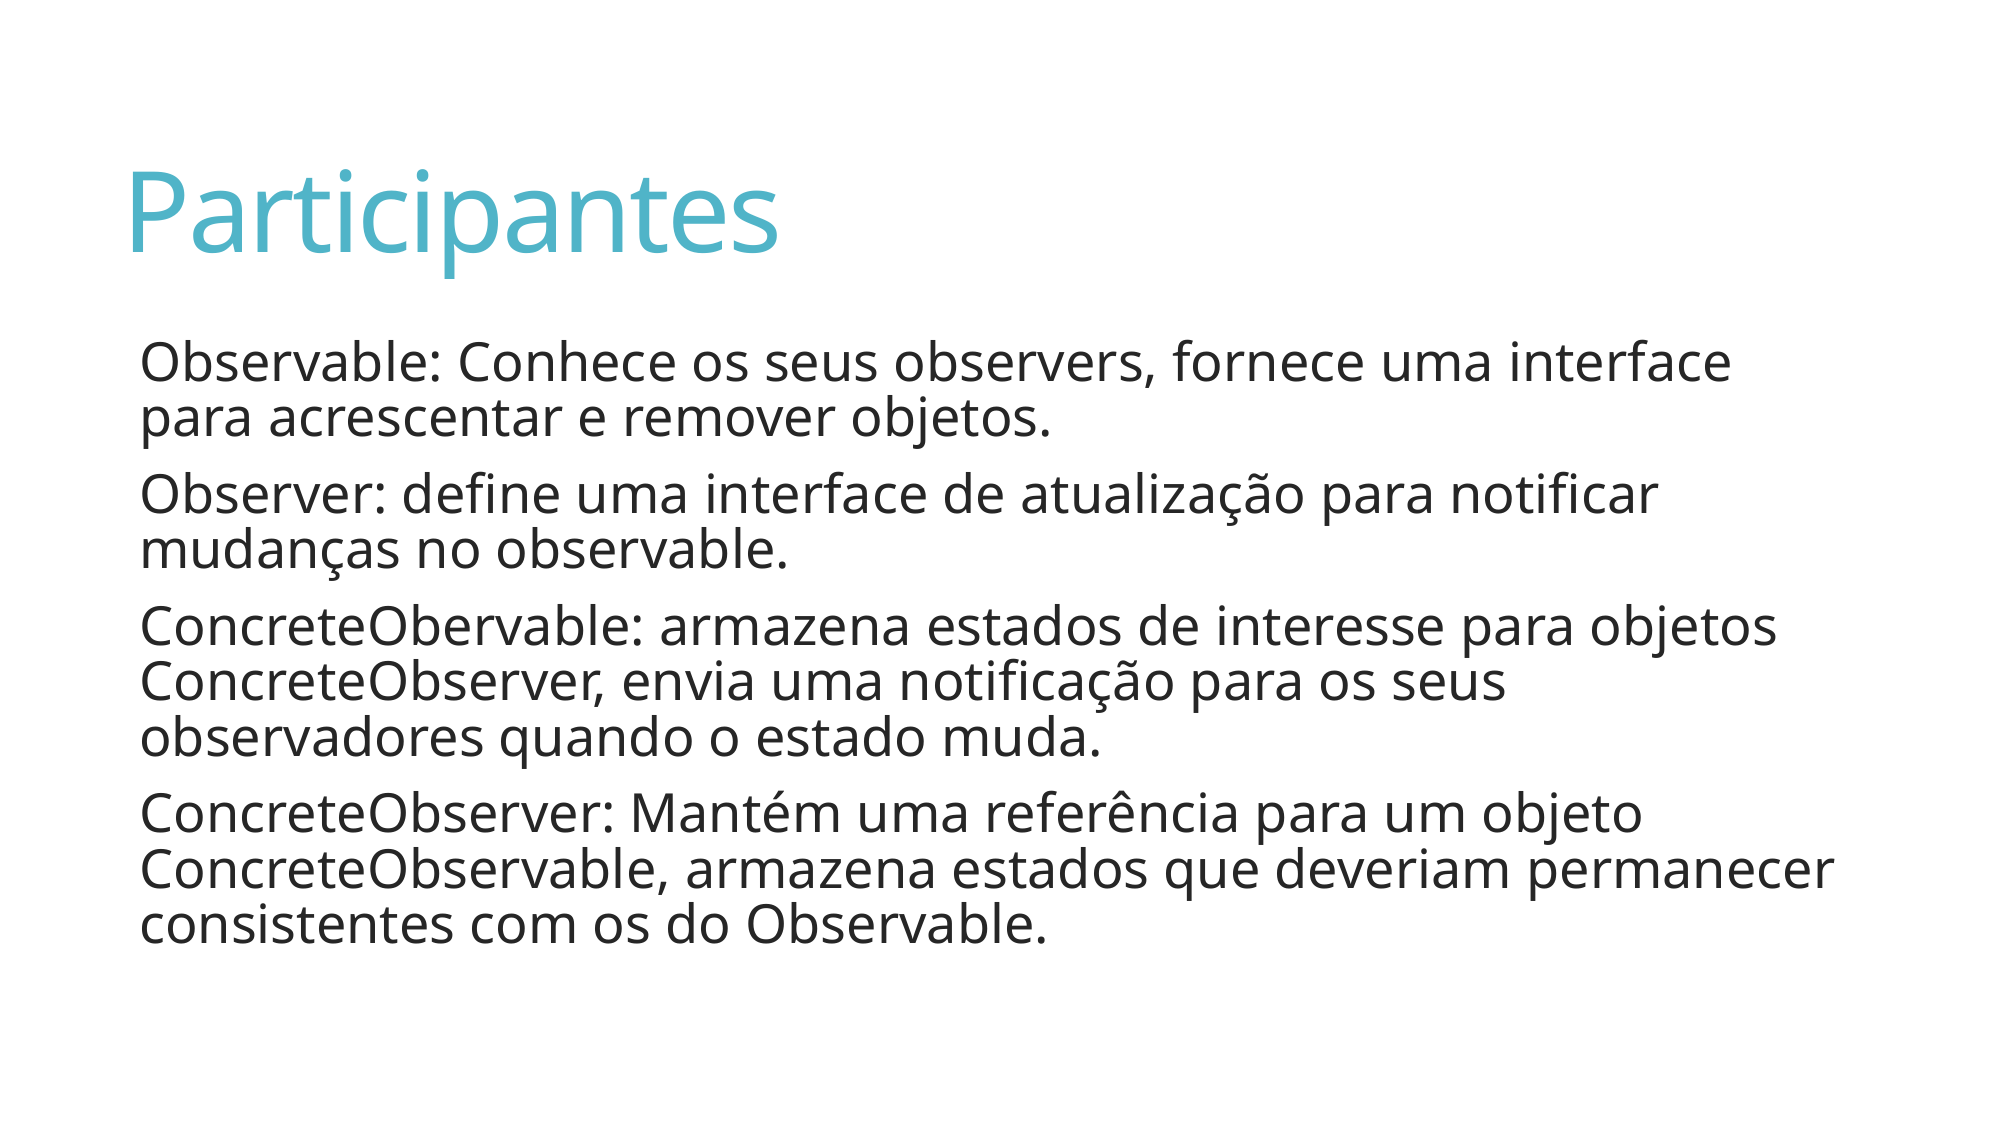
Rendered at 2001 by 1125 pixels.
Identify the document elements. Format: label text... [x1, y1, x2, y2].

title Participantes [107, 81, 1875, 354]
list Observable: Conhece os seus observers, fornece uma interface para acrescentar e remover objetos. Observer: define uma interface de atualização para notificar mudanças no observable. ConcreteObervable: armazena estados de interesse para objetos ConcreteObserver, envia uma notificação para os seus observadores quando o estado muda. ConcreteObserver: Mantém uma referência para um objeto ConcreteObservable, armazena estados que deveriam permanecer consistentes com os do Observable. [111, 329, 1876, 1043]
